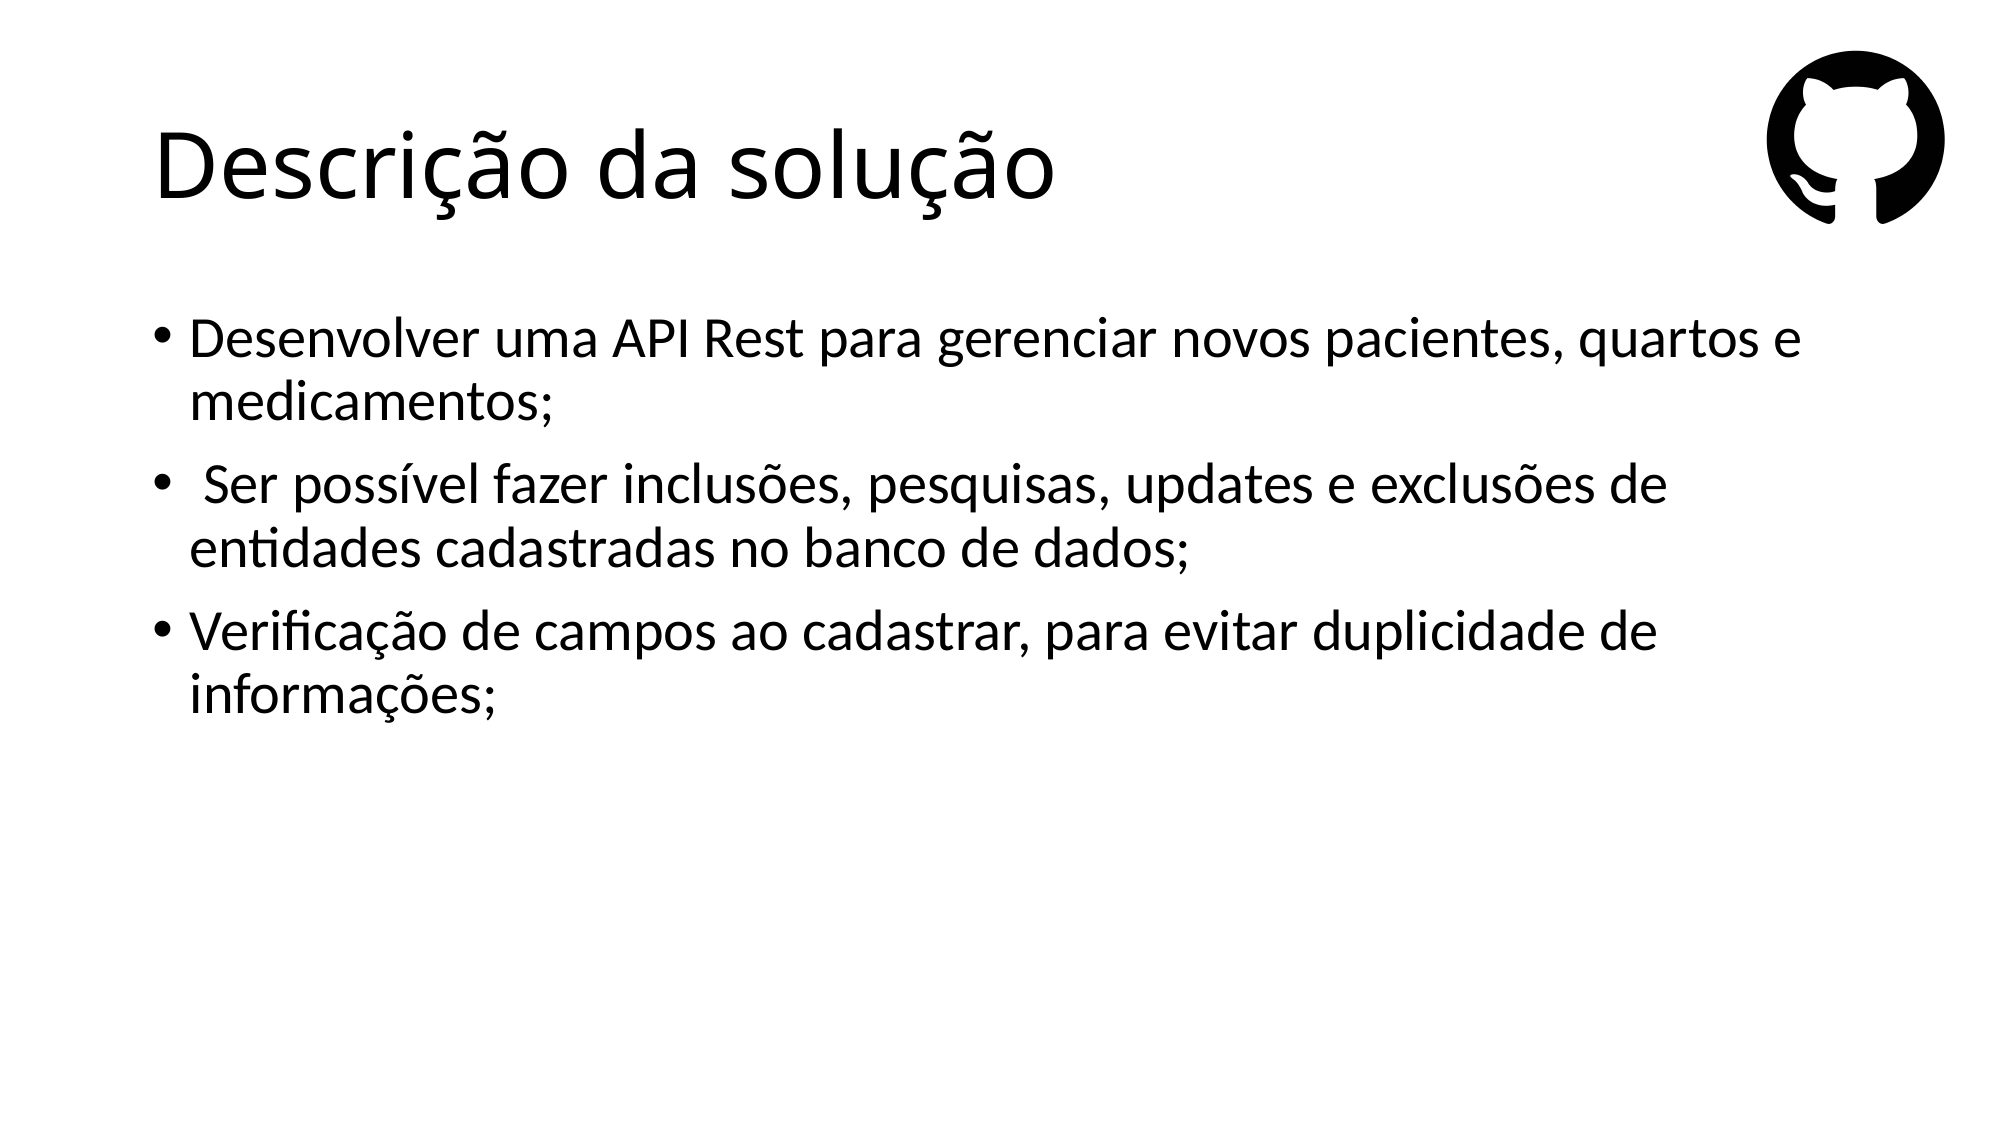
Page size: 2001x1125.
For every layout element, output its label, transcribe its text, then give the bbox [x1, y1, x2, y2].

list Desenvolver uma API Rest para gerenciar novos pacientes, quartos e medicamentos; Ser possível fazer inclusões, pesquisas, updates e exclusões de entidades cadastradas no banco de dados; Verificação de campos ao cadastrar, para evitar duplicidade de informações; [137, 299, 1863, 1014]
title Descrição da solução [137, 59, 1863, 278]
picture [1753, 37, 1972, 256]
